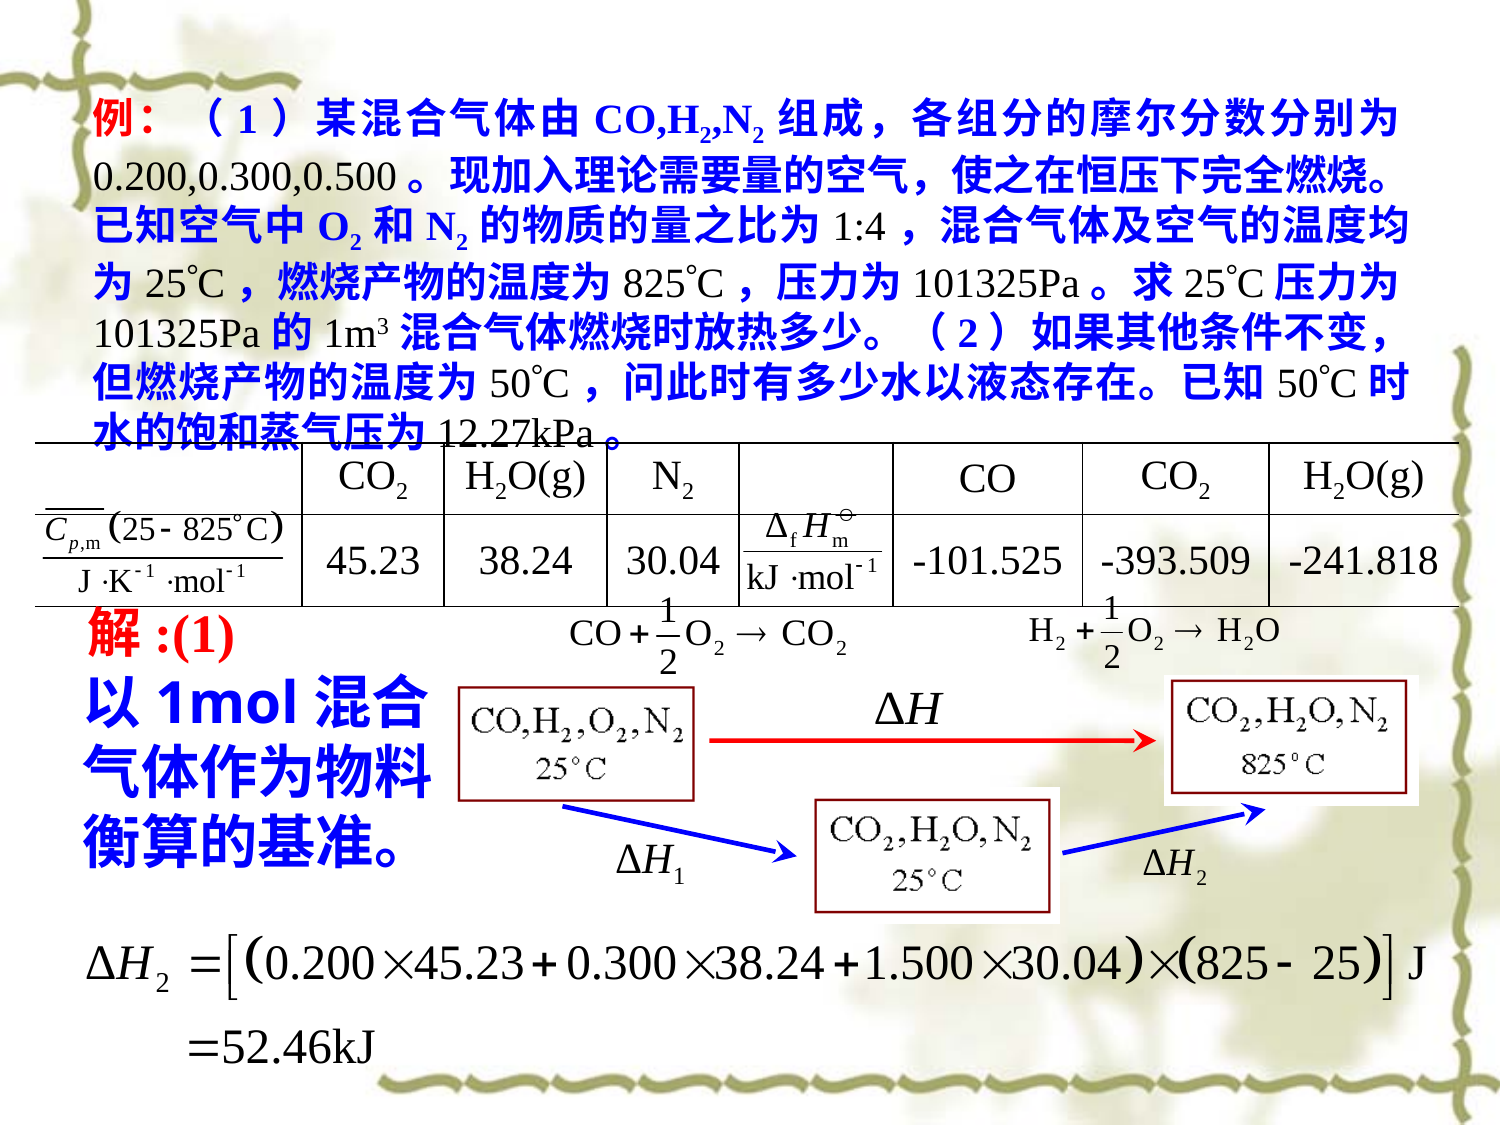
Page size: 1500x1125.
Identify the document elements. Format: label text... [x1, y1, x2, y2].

table_cell [293, 515, 301, 606]
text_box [737, 496, 888, 598]
table_header CO [894, 444, 1082, 514]
table_header H2O(g) [1270, 444, 1459, 514]
text_box 例：（1）某混合气体由CO,H2,N2组成，各组分的摩尔分数分别为0.200,0.300,0.500。现加入理论需要量的空气，使之在恒压下完全燃烧。已知空气中O2和N2的物质的量之比为1:4，混合气体及空气的温度均为25C，燃烧产物的温度为825C，压力为101325Pa。求25C压力为101325Pa的1m3混合气体燃烧时放热多少。（2）如果其他条件不变，但燃烧产物的温度为50C，问此时有多少水以液态存在。已知50C时水的饱和蒸气压为12.27kPa。 [78, 84, 1425, 442]
picture [0, 0, 1500, 1125]
table_header CO2 [1083, 444, 1268, 514]
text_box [1137, 836, 1213, 895]
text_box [1164, 675, 1420, 806]
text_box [609, 829, 691, 895]
table_header [740, 444, 892, 499]
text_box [1023, 585, 1286, 677]
table_cell 30.04 [608, 515, 732, 585]
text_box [37, 501, 289, 601]
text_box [563, 586, 855, 684]
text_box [452, 678, 703, 815]
text_box 解:(1) [72, 610, 278, 658]
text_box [804, 787, 1060, 924]
table_cell 45.23 [303, 515, 443, 606]
table_header [35, 444, 301, 514]
table_header N2 [608, 444, 738, 514]
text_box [866, 680, 959, 733]
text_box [77, 921, 1437, 1088]
text_box [774, 841, 797, 863]
text_box [1135, 730, 1157, 752]
table_cell -393.509 [1083, 515, 1268, 584]
table_cell -101.525 [894, 515, 1082, 606]
text_box [1247, 813, 1262, 824]
table_header H2O(g) [445, 444, 606, 514]
table_cell -241.818 [1270, 515, 1459, 606]
text_box 以1mol混合气体作为物料衡算的基准。 [68, 658, 456, 883]
table_header CO2 [303, 444, 443, 514]
table_cell 38.24 [445, 515, 606, 606]
